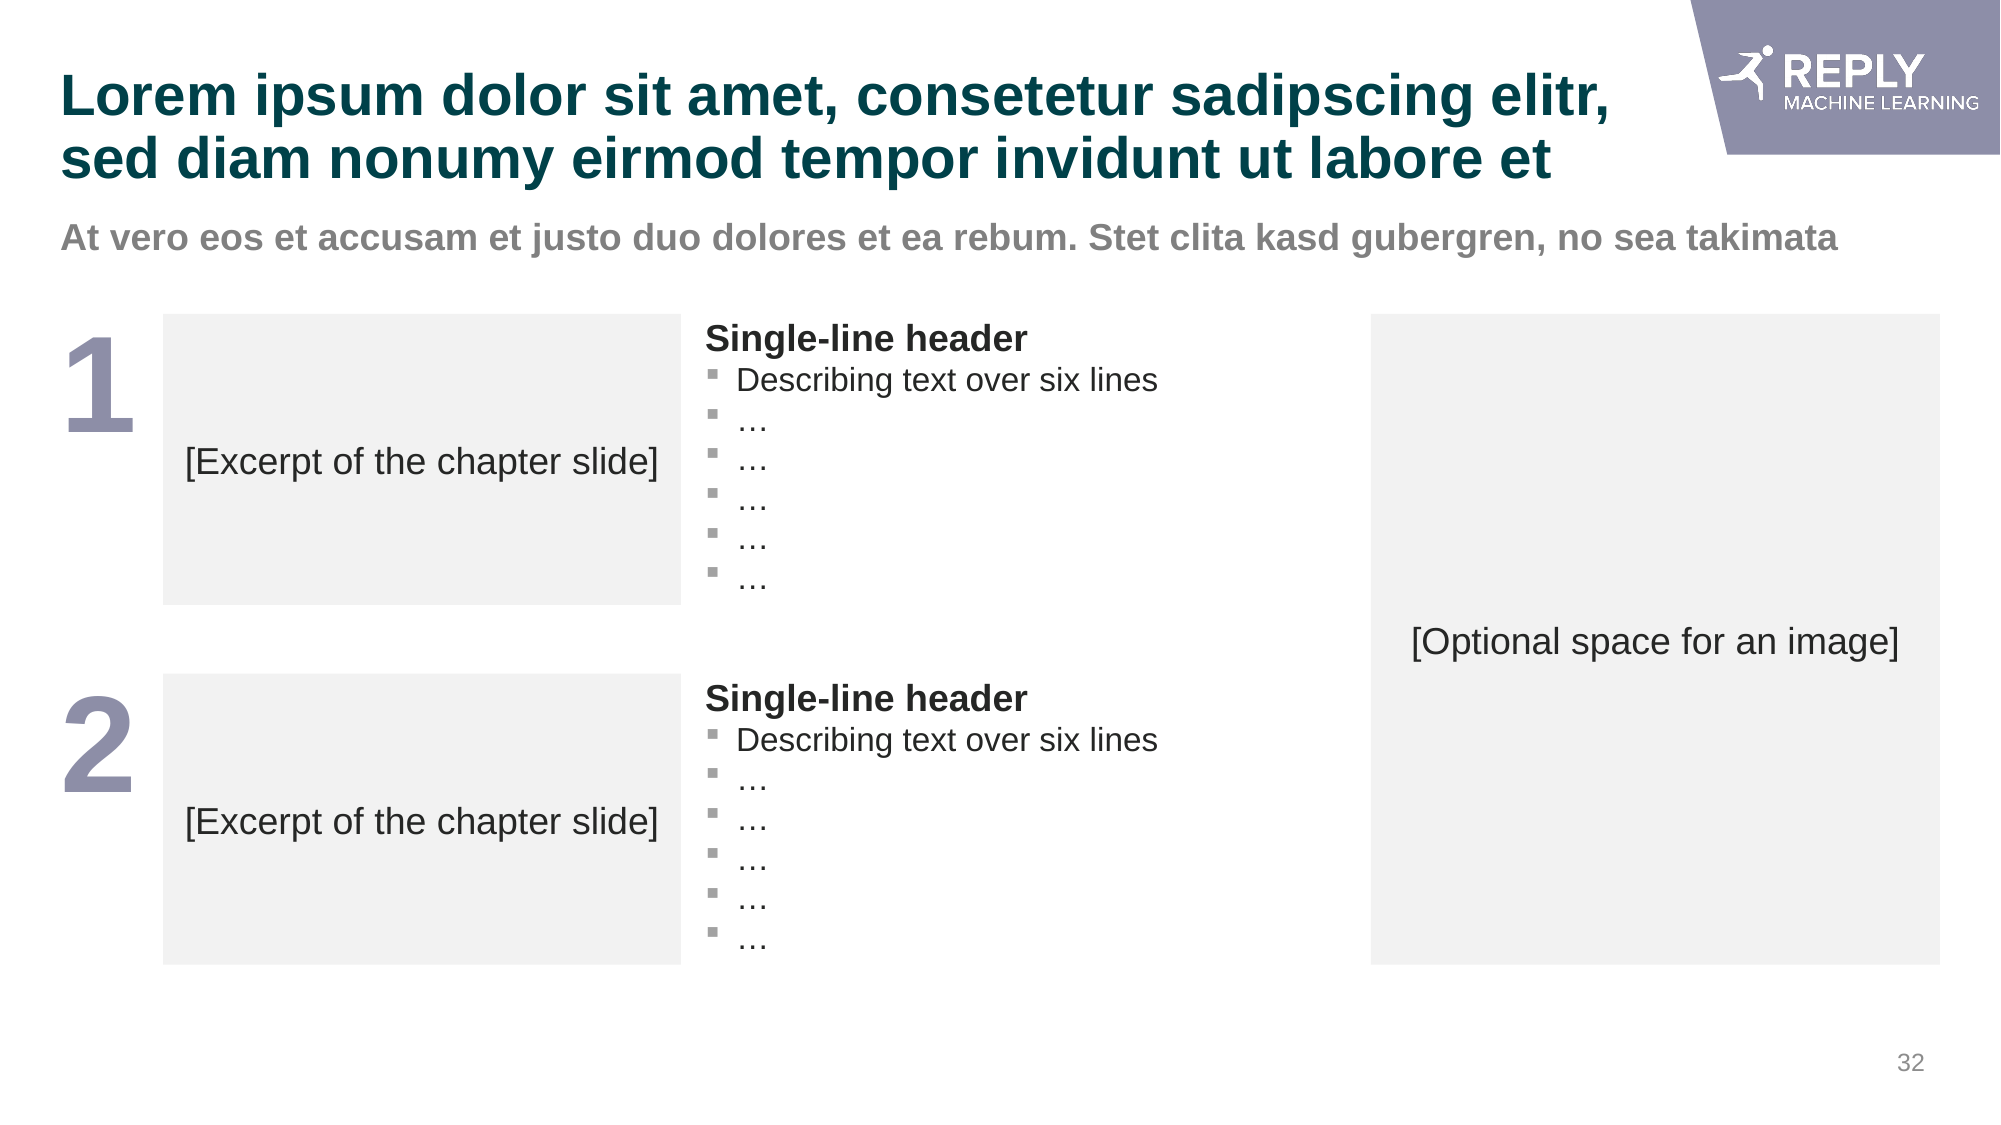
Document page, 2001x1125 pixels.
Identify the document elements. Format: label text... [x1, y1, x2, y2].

text_box [Optional space for an image] [1370, 313, 1941, 966]
list At vero eos et accusam et justo duo dolores et ea rebum. Stet clita kasd gubergren, no sea takimata [60, 213, 1941, 265]
text_box [Excerpt of the chapter slide] [162, 673, 682, 966]
text_box 2 [60, 673, 140, 823]
slide_number 32 [1490, 1042, 1940, 1080]
text_box 1 [60, 313, 140, 463]
text_box Single-line header Describing text over six lines … … … … … [705, 673, 1342, 957]
text_box Single-line header Describing text over six lines … … … … … [705, 313, 1342, 597]
text_box [Excerpt of the chapter slide] [162, 313, 682, 606]
title Lorem ipsum dolor sit amet, consetetur sadipscing elitr, sed diam nonumy eirmod tempor invidunt ut labore et [60, 65, 1691, 196]
